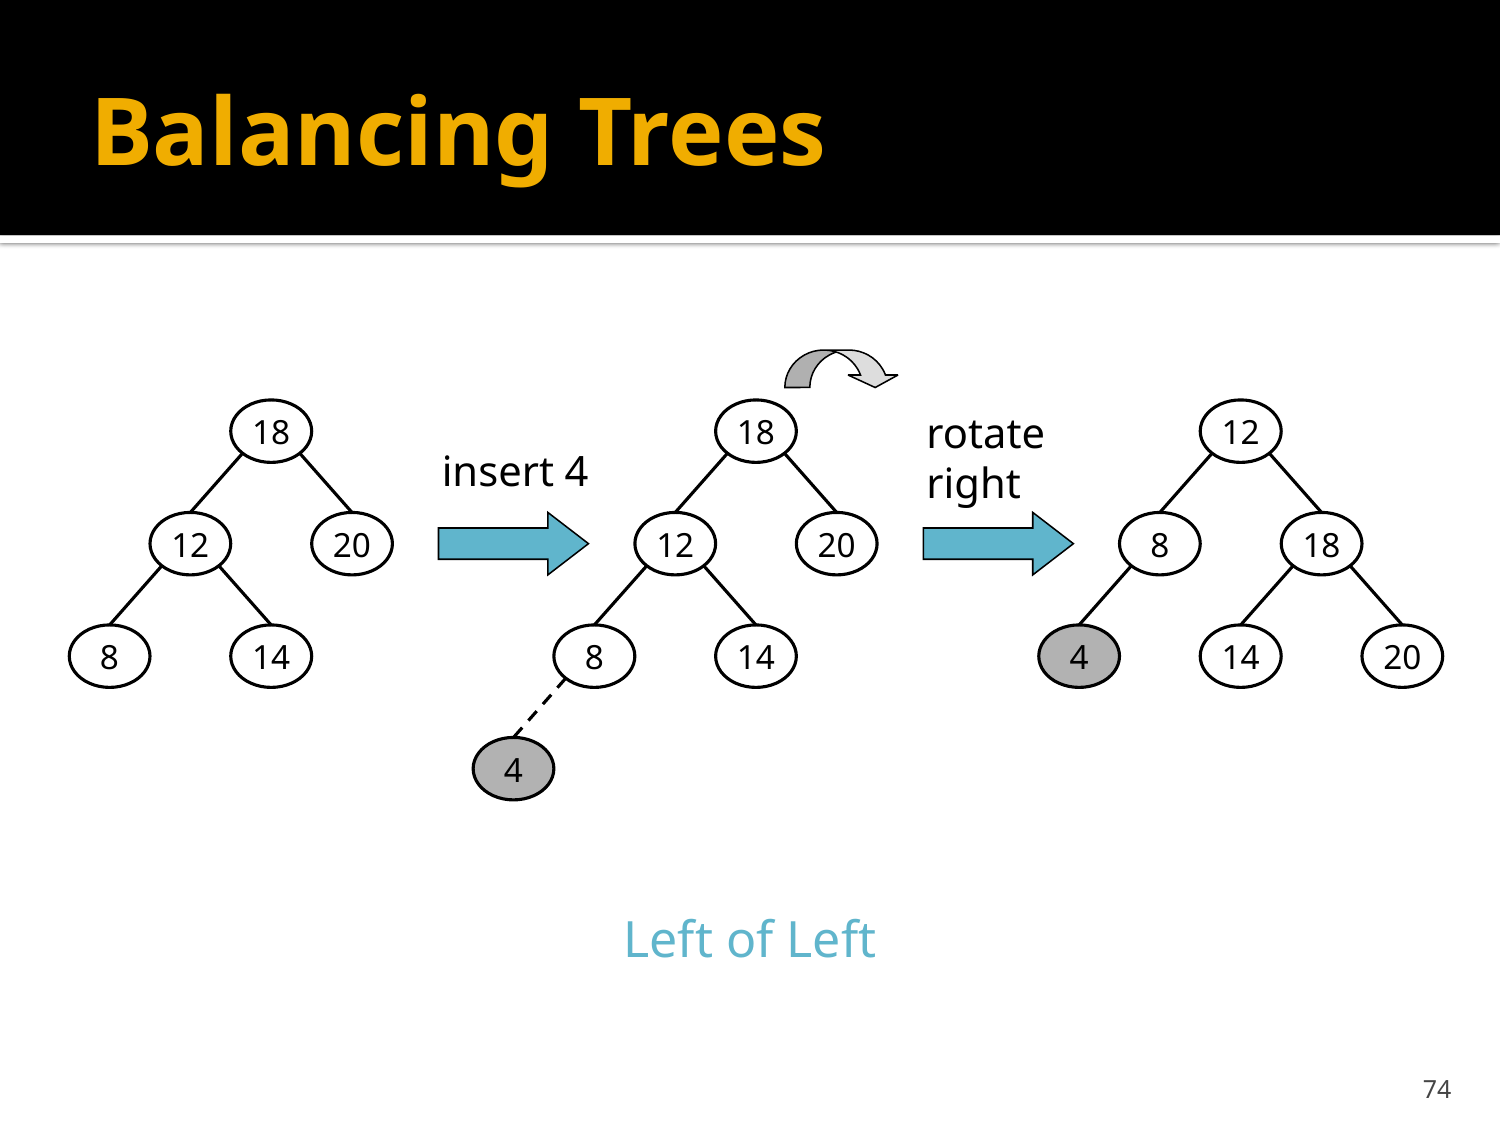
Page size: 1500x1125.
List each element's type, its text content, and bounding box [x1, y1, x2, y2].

slide_number 74 [1345, 1062, 1467, 1108]
text_box 14 [715, 625, 797, 688]
text_box 12 [634, 512, 716, 575]
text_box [594, 567, 647, 624]
text_box 20 [311, 512, 393, 575]
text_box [299, 454, 353, 511]
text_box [513, 679, 566, 736]
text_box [1269, 454, 1322, 511]
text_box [190, 454, 243, 511]
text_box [1159, 454, 1213, 511]
text_box 18 [715, 399, 797, 463]
text_box 4 [1038, 625, 1120, 688]
text_box 18 [1281, 512, 1362, 575]
text_box 12 [150, 512, 231, 575]
text_box 8 [69, 625, 151, 688]
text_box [1350, 567, 1403, 624]
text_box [784, 454, 837, 511]
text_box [218, 567, 272, 624]
title Balancing Trees [75, 25, 1425, 231]
text_box Left of Left [0, 899, 1500, 975]
text_box rotate right [911, 399, 1097, 515]
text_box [109, 567, 162, 624]
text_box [675, 454, 728, 511]
text_box 14 [1200, 625, 1282, 688]
text_box 18 [230, 399, 312, 463]
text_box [1079, 567, 1132, 624]
text_box [438, 512, 589, 575]
text_box insert 4 [427, 437, 612, 503]
text_box [923, 515, 1074, 575]
text_box 8 [1119, 512, 1201, 575]
text_box 20 [796, 512, 878, 575]
text_box [784, 350, 834, 387]
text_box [703, 567, 756, 624]
text_box 20 [1361, 625, 1443, 688]
text_box 4 [473, 737, 554, 800]
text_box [1240, 567, 1293, 624]
text_box 14 [230, 625, 312, 688]
text_box 12 [1200, 399, 1282, 463]
text_box 8 [553, 625, 635, 688]
text_box [784, 350, 898, 388]
